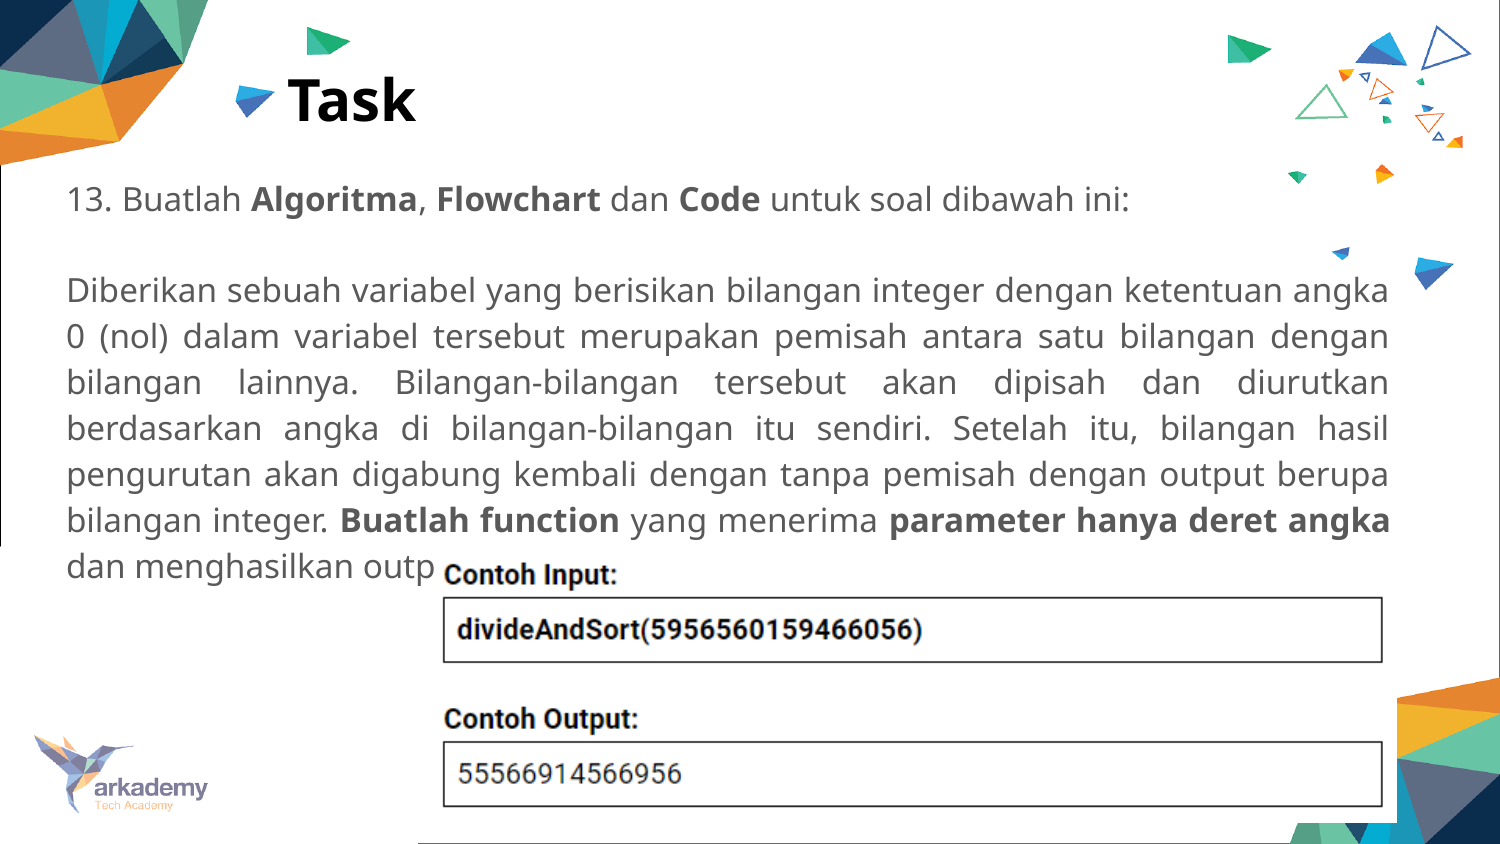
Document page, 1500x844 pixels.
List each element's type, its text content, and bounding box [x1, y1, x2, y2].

picture [0, 0, 1500, 844]
title Task [272, 48, 1424, 142]
text_box 13. Buatlah Algoritma, Flowchart dan Code untuk soal dibawah ini: Diberikan sebuah variabel yang berisikan bilangan integer dengan ketentuan angka 0 (nol) dalam variabel tersebut merupakan pemisah antara satu bilangan dengan bilangan lainnya. Bilangan-bilangan tersebut akan dipisah dan diurutkan berdasarkan angka di bilangan-bilangan itu sendiri. Setelah itu, bilangan hasil pengurutan akan digabung kembali dengan tanpa pemisah dengan output berupa bilangan integer. Buatlah function yang menerima parameter hanya deret angka dan menghasilkan output seperti keterangan di atas. [51, 156, 1407, 718]
